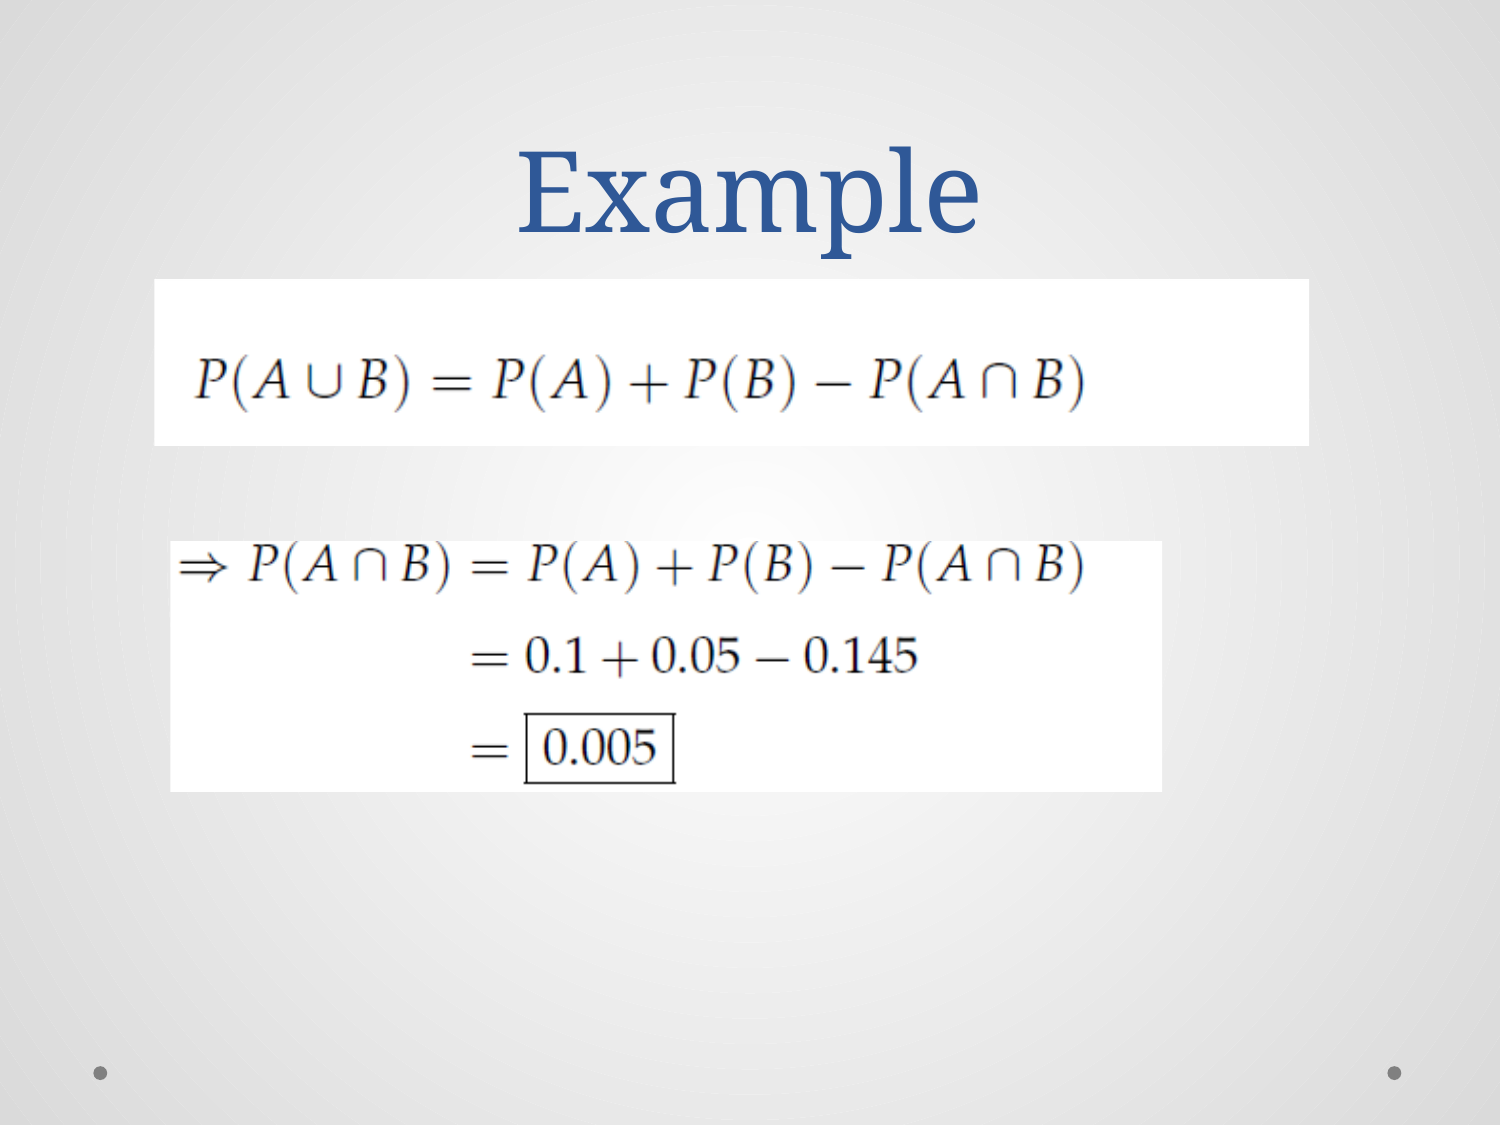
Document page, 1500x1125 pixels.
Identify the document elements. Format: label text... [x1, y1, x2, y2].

title Example [75, 0, 1425, 263]
picture [170, 541, 1163, 792]
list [154, 279, 1310, 446]
